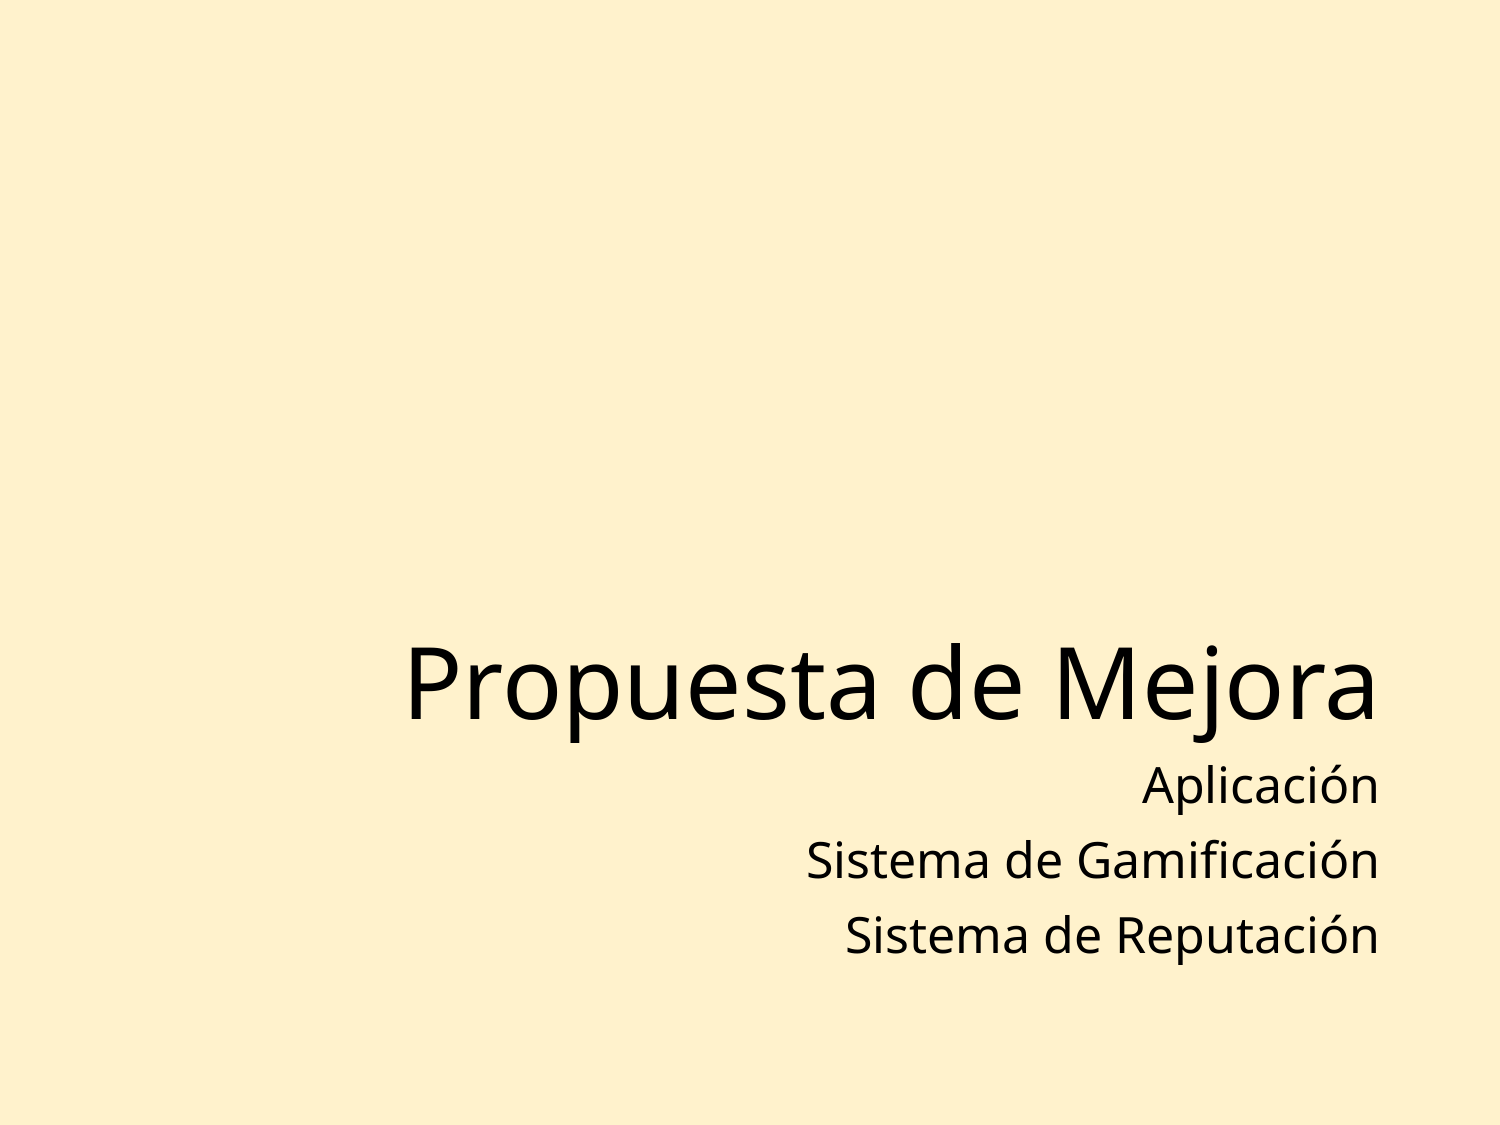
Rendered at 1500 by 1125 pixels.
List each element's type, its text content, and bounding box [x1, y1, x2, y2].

title Propuesta de Mejora [102, 280, 1397, 749]
list Aplicación Sistema de Gamificación Sistema de Reputación [102, 752, 1397, 999]
